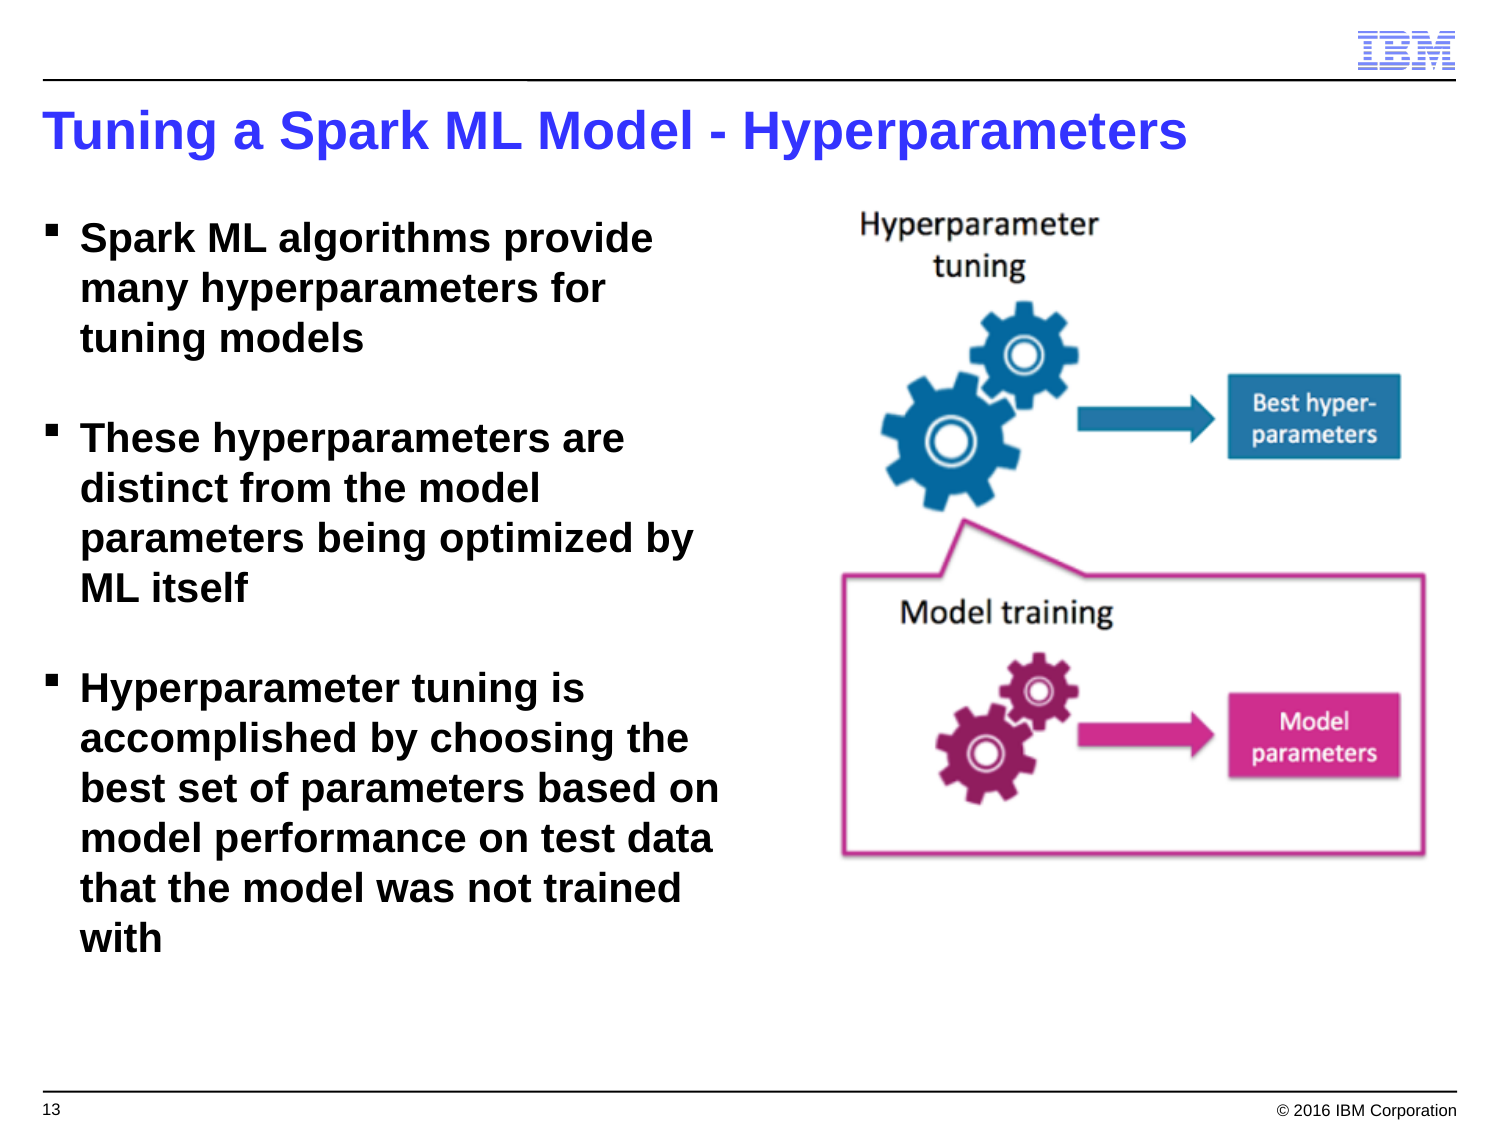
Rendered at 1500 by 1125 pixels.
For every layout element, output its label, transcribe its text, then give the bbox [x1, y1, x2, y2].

list Spark ML algorithms provide many hyperparameters for tuning models These hyperparameters are distinct from the model parameters being optimized by ML itself Hyperparameter tuning is accomplished by choosing the best set of parameters based on model performance on test data that the model was not trained with [27, 202, 752, 1051]
picture [1358, 31, 1455, 70]
title Tuning a Spark ML Model - Hyperparameters [27, 88, 1472, 187]
picture [818, 202, 1444, 877]
